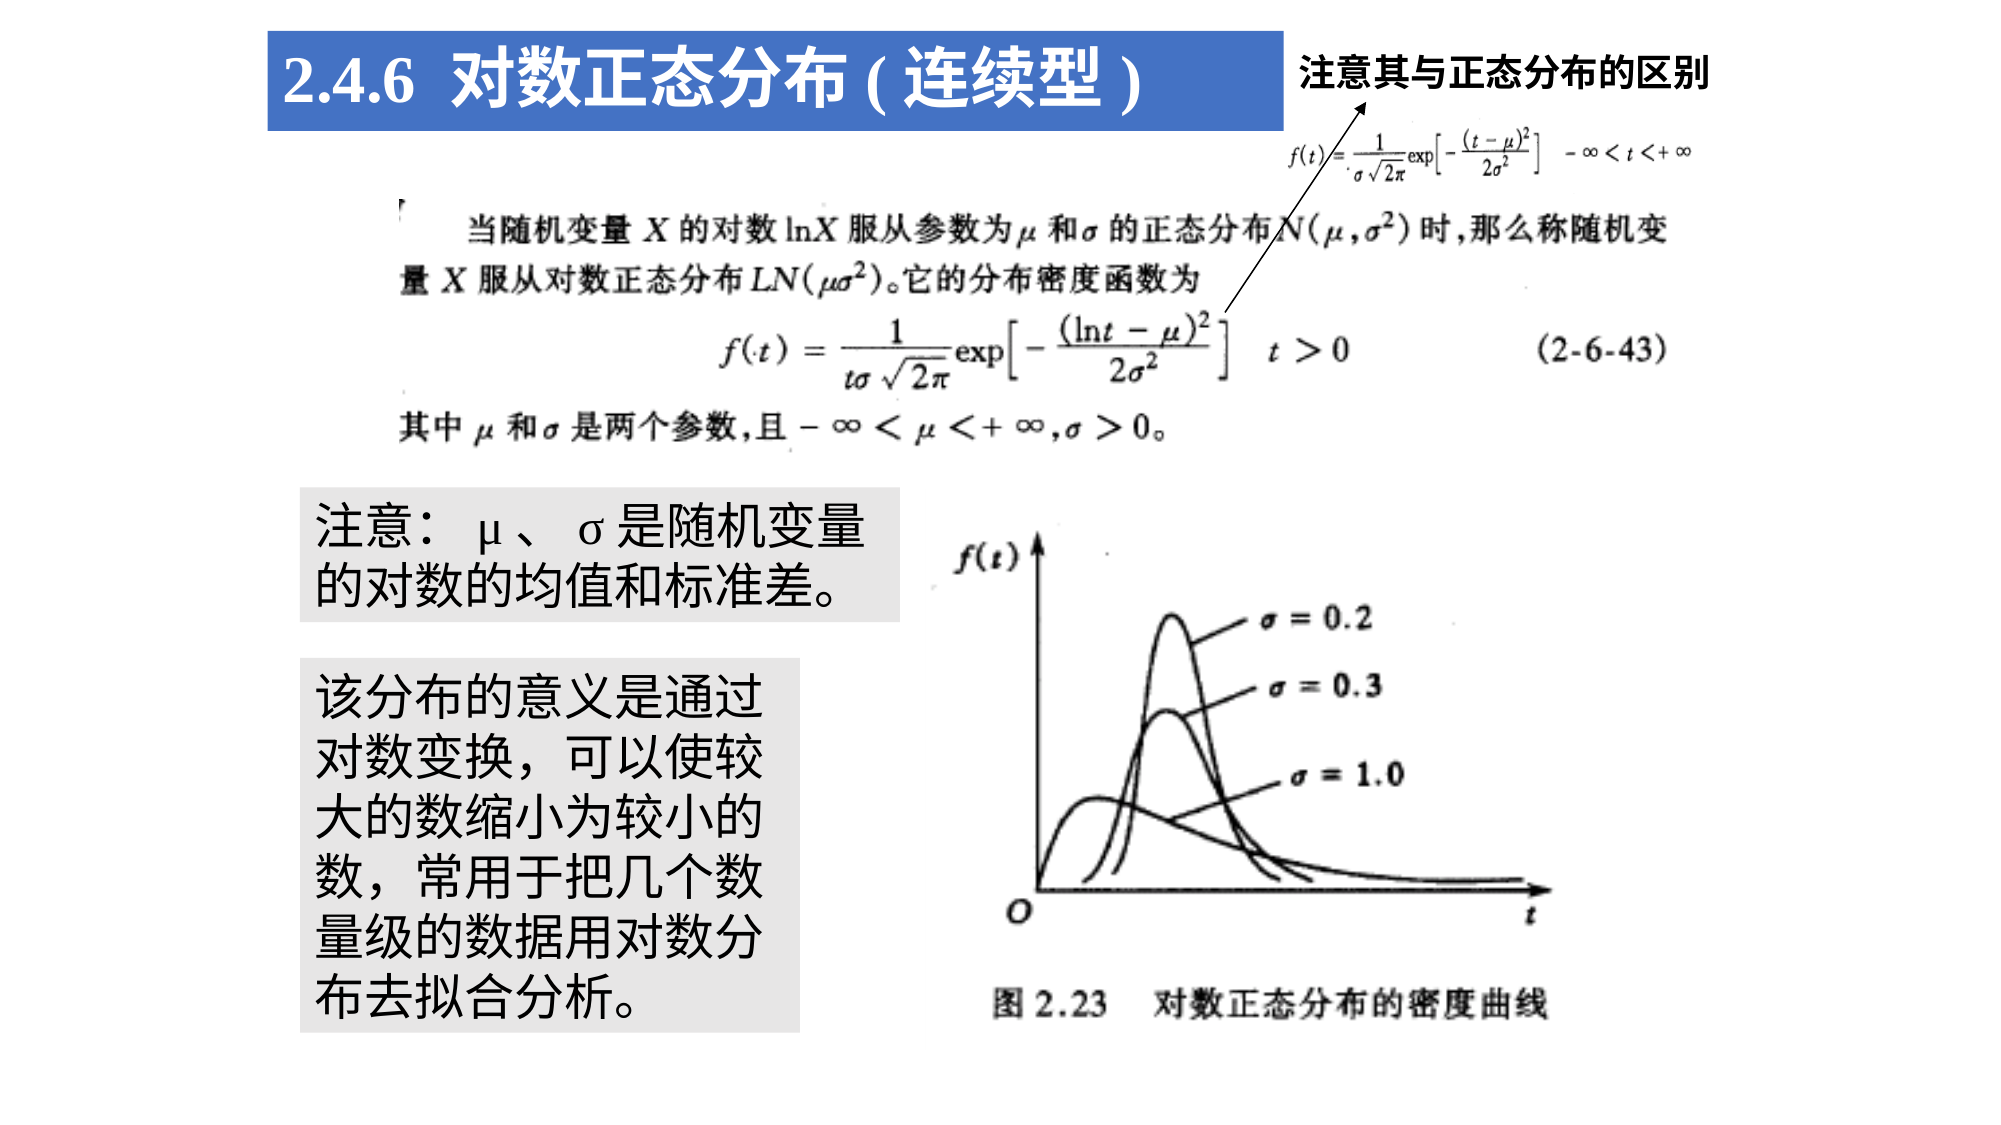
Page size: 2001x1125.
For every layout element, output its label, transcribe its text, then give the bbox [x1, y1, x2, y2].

text_box 该分布的意义是通过对数变换，可以使较大的数缩小为较小的数，常用于把几个数量级的数据用对数分布去拟合分析。 [300, 657, 800, 1033]
text_box 注意：μ、σ是随机变量的对数的均值和标准差。 [299, 487, 900, 623]
picture [1283, 117, 1697, 194]
title 2.4.6 对数正态分布(连续型) [267, 30, 1284, 131]
text_box [1354, 101, 1367, 117]
text_box 注意其与正态分布的区别 [1283, 41, 1762, 101]
picture [399, 199, 1688, 457]
picture [924, 489, 1625, 1050]
